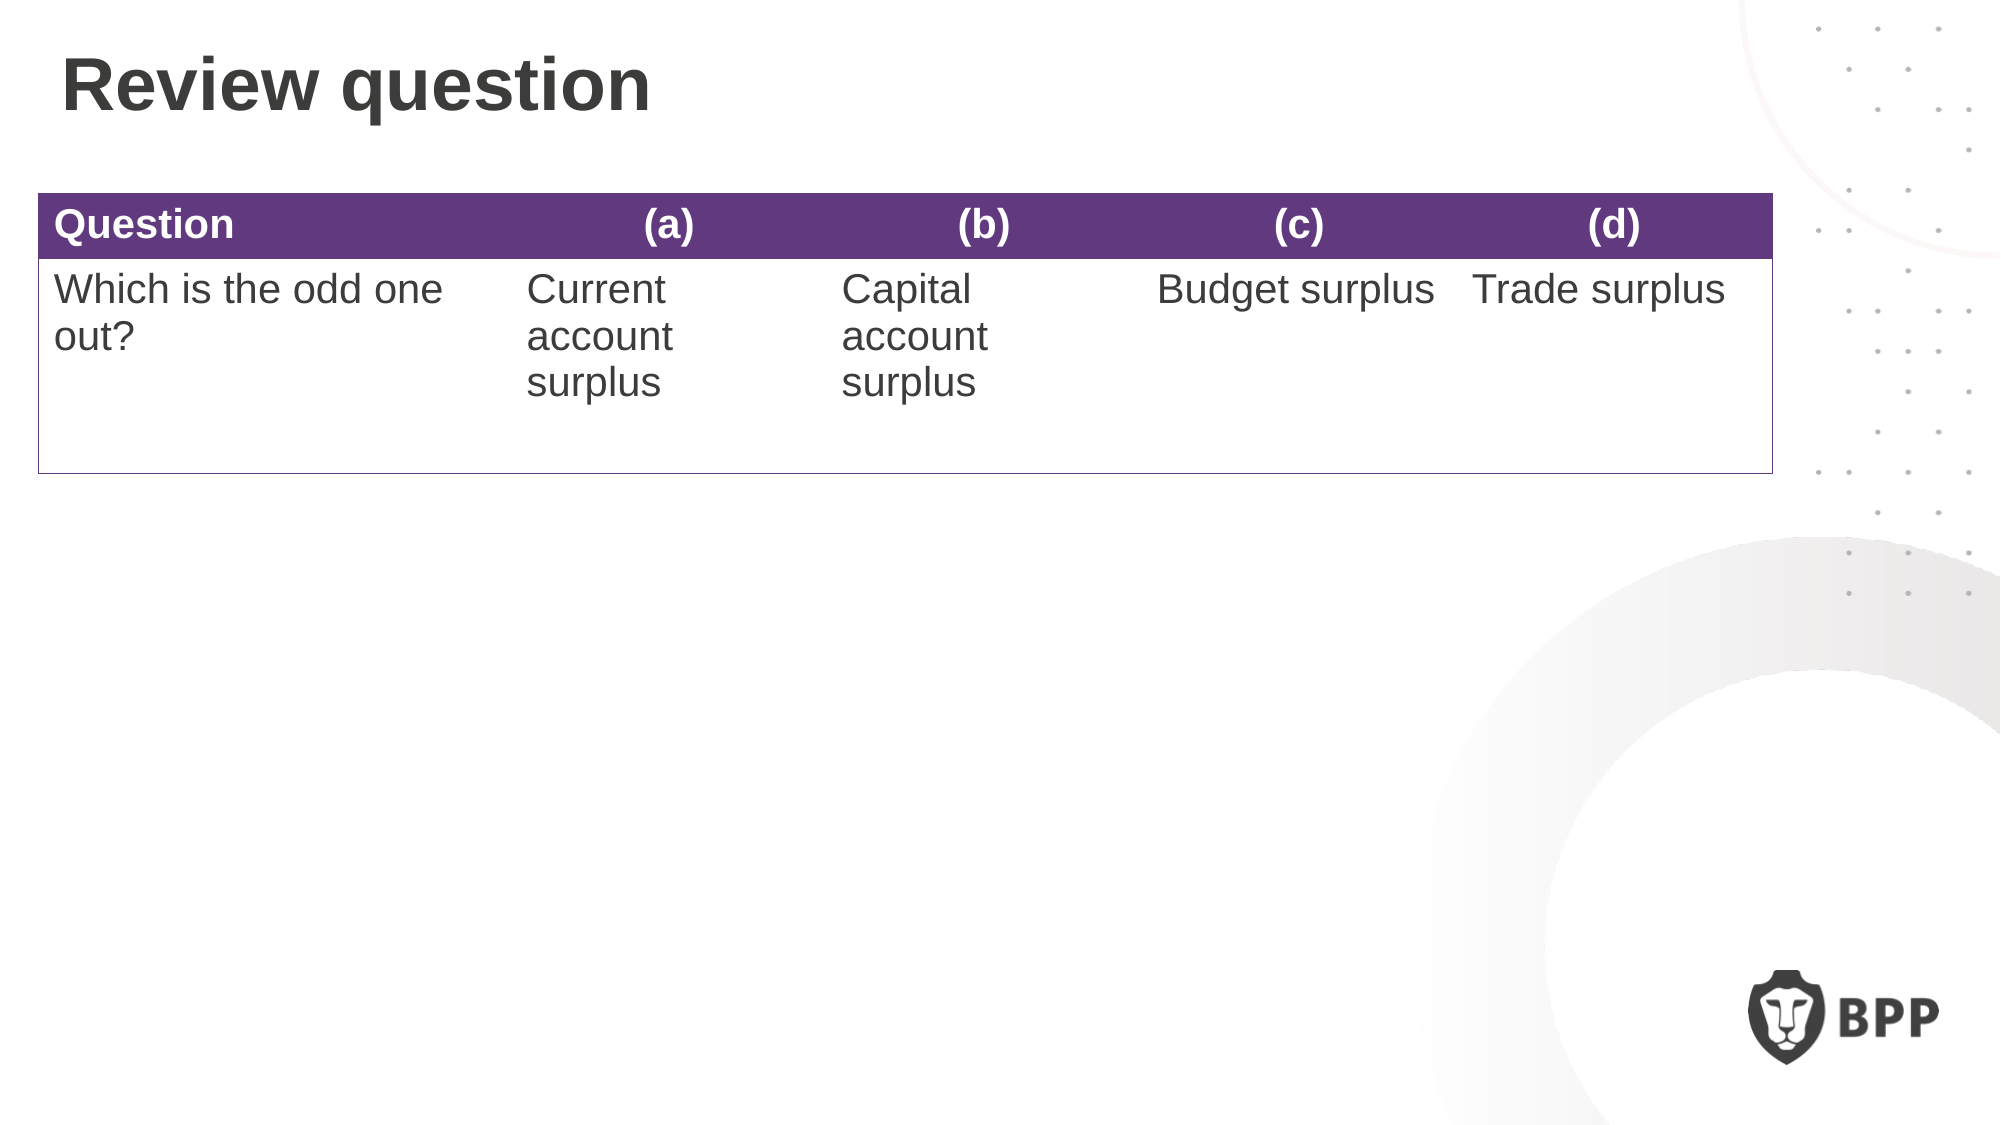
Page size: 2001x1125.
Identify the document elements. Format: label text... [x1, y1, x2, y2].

picture [1816, 5, 1988, 252]
table_header Question [39, 194, 512, 258]
table_header (d) [1457, 194, 1772, 258]
table_cell Capital account surplus [827, 259, 1142, 473]
table_cell Trade surplus [1457, 259, 1772, 473]
table_cell Current account surplus [512, 259, 827, 473]
table_cell Budget surplus [1142, 259, 1457, 473]
table_header (a) [512, 194, 827, 258]
list Review question [60, 46, 867, 193]
picture [1412, 185, 2000, 1125]
table_cell Which is the odd one out? [39, 259, 512, 473]
table_header (b) [827, 194, 1142, 258]
table_header (c) [1142, 194, 1457, 258]
